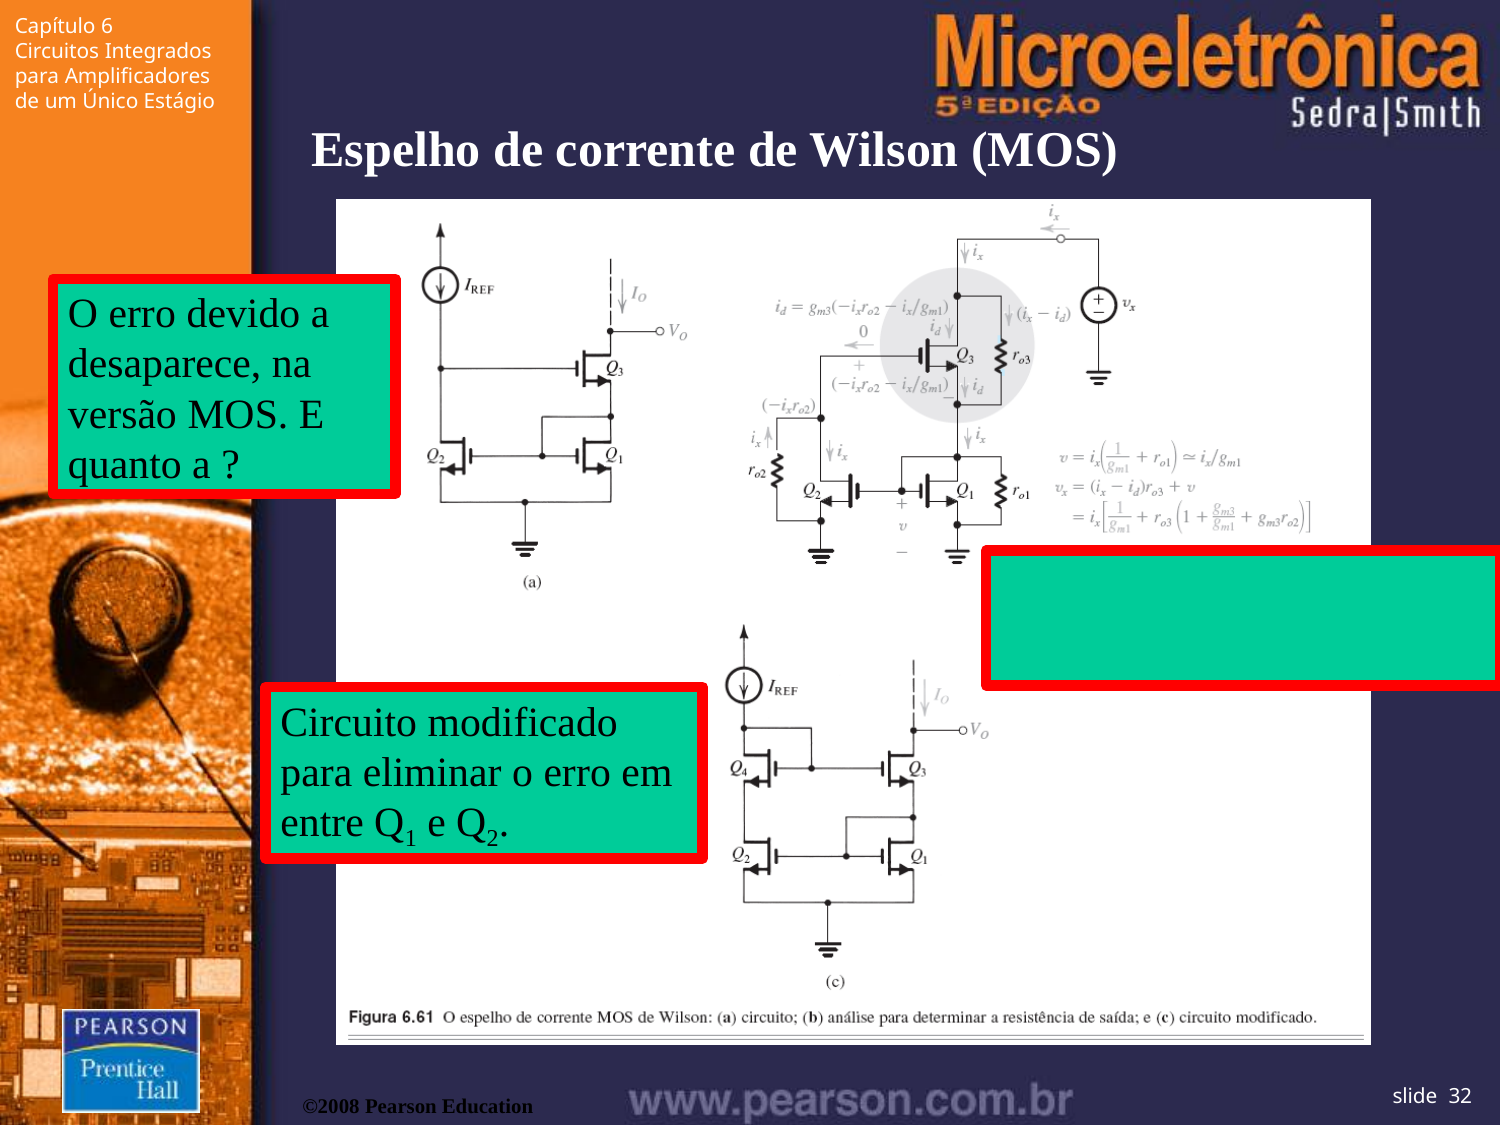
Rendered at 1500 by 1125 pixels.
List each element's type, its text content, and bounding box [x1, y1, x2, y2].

picture [0, 0, 1500, 1125]
text_box Espelho de corrente de Wilson (MOS) [296, 108, 1211, 184]
